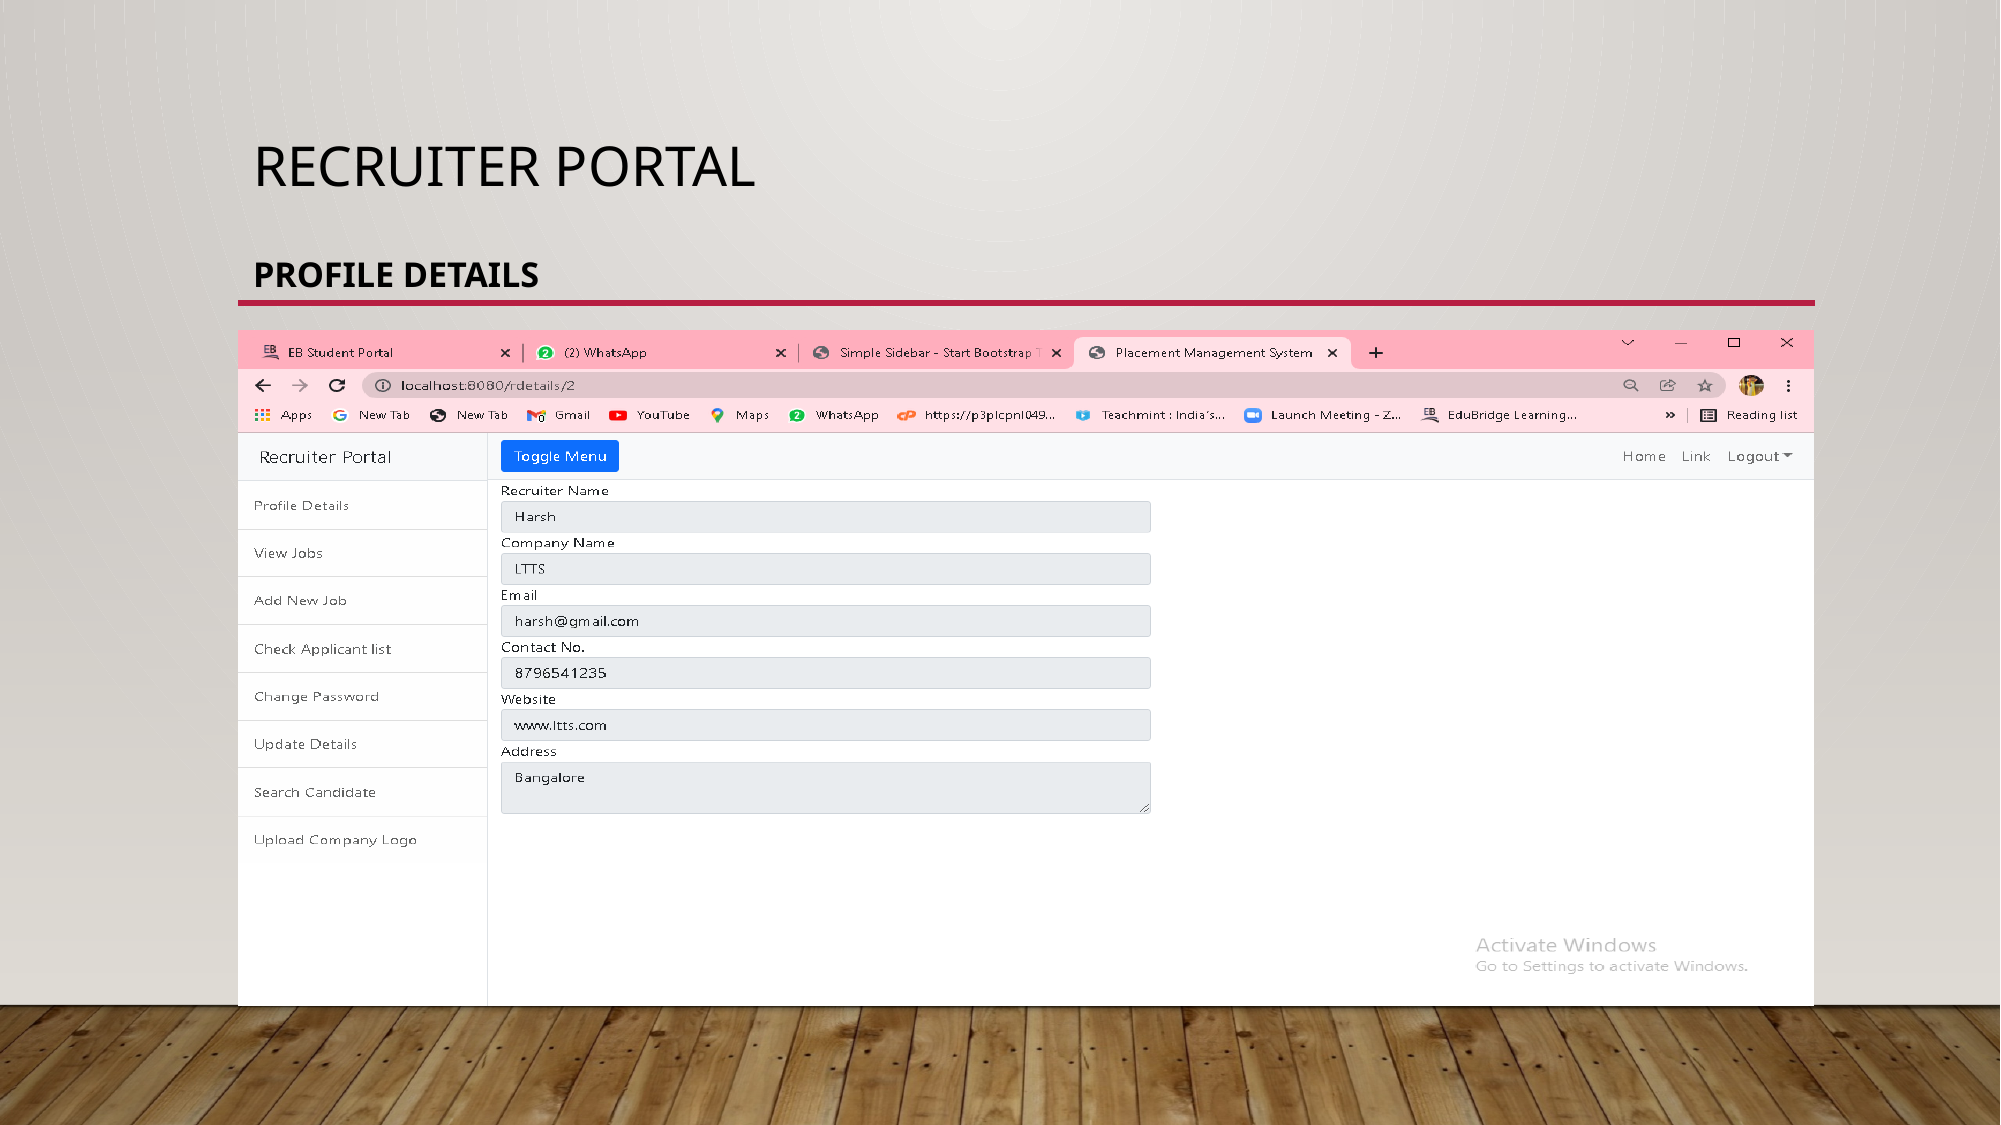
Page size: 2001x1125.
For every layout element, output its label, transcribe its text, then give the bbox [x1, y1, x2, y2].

title RECRUITER PORTAL Profile details [238, 131, 1814, 305]
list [237, 330, 1814, 1007]
picture [0, 1005, 2000, 1125]
